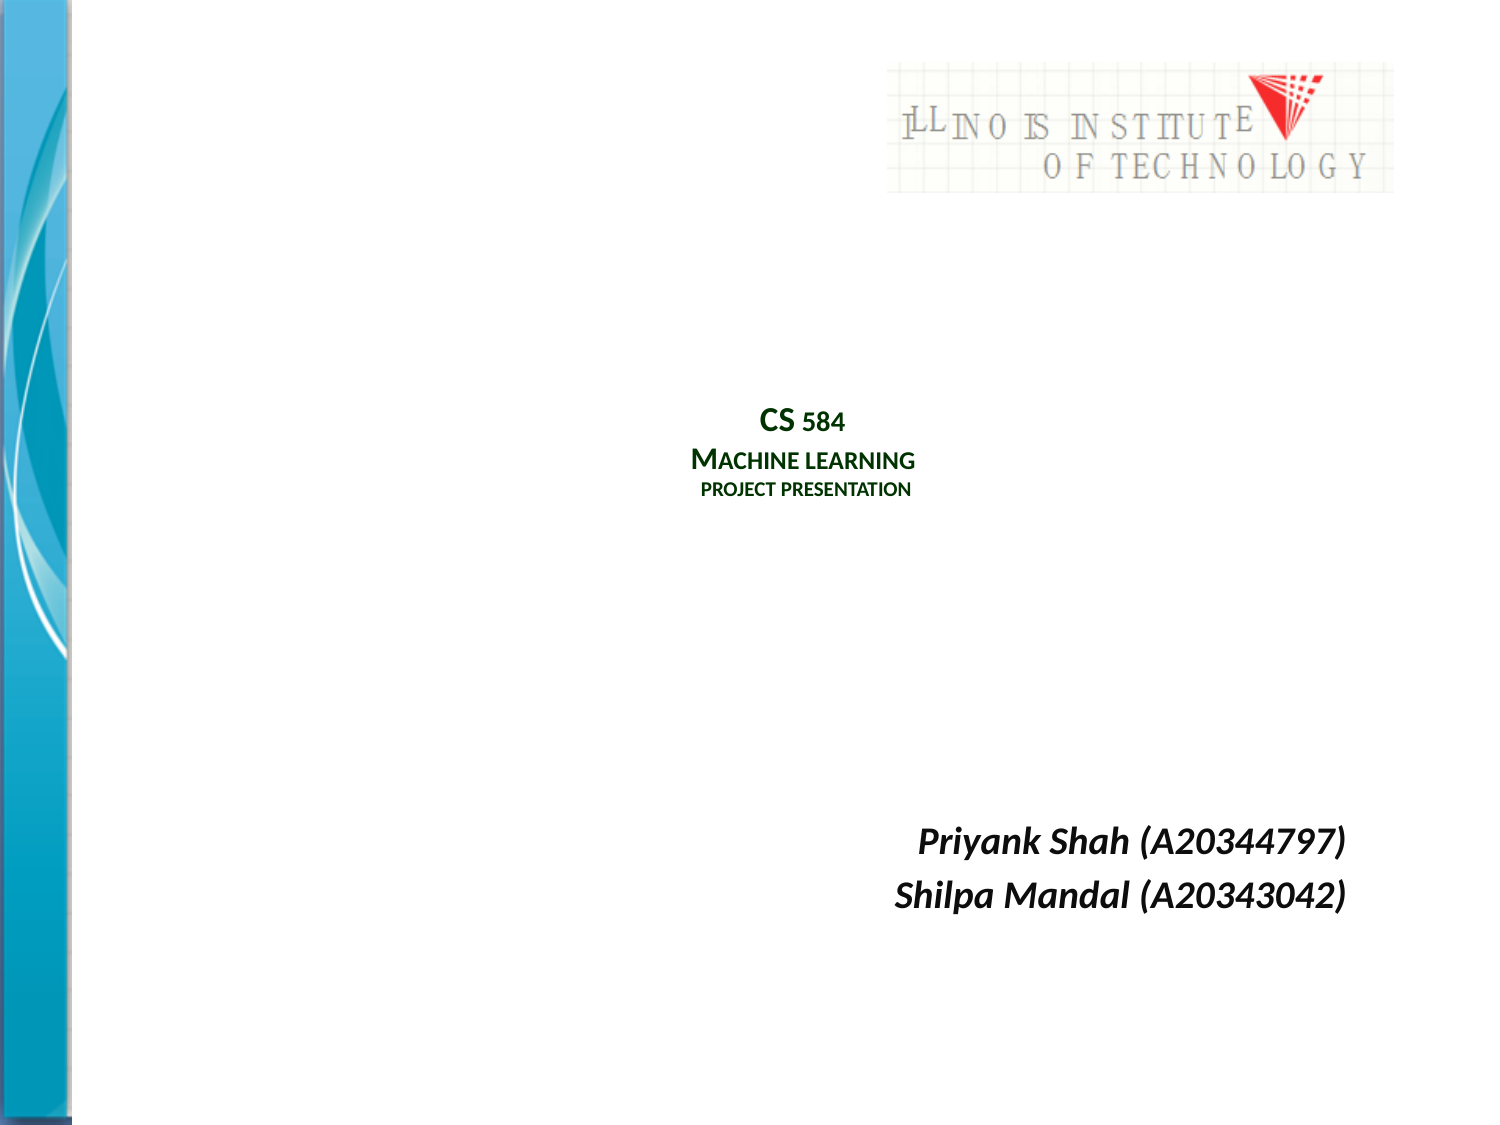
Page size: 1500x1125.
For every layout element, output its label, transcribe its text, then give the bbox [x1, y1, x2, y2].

picture [887, 62, 1394, 193]
title cs 584 machine Learning Project Presentation [225, 349, 1388, 538]
subtitle Priyank Shah (A20344797) Shilpa Mandal (A20343042) [225, 699, 1363, 925]
picture [0, 0, 73, 1125]
